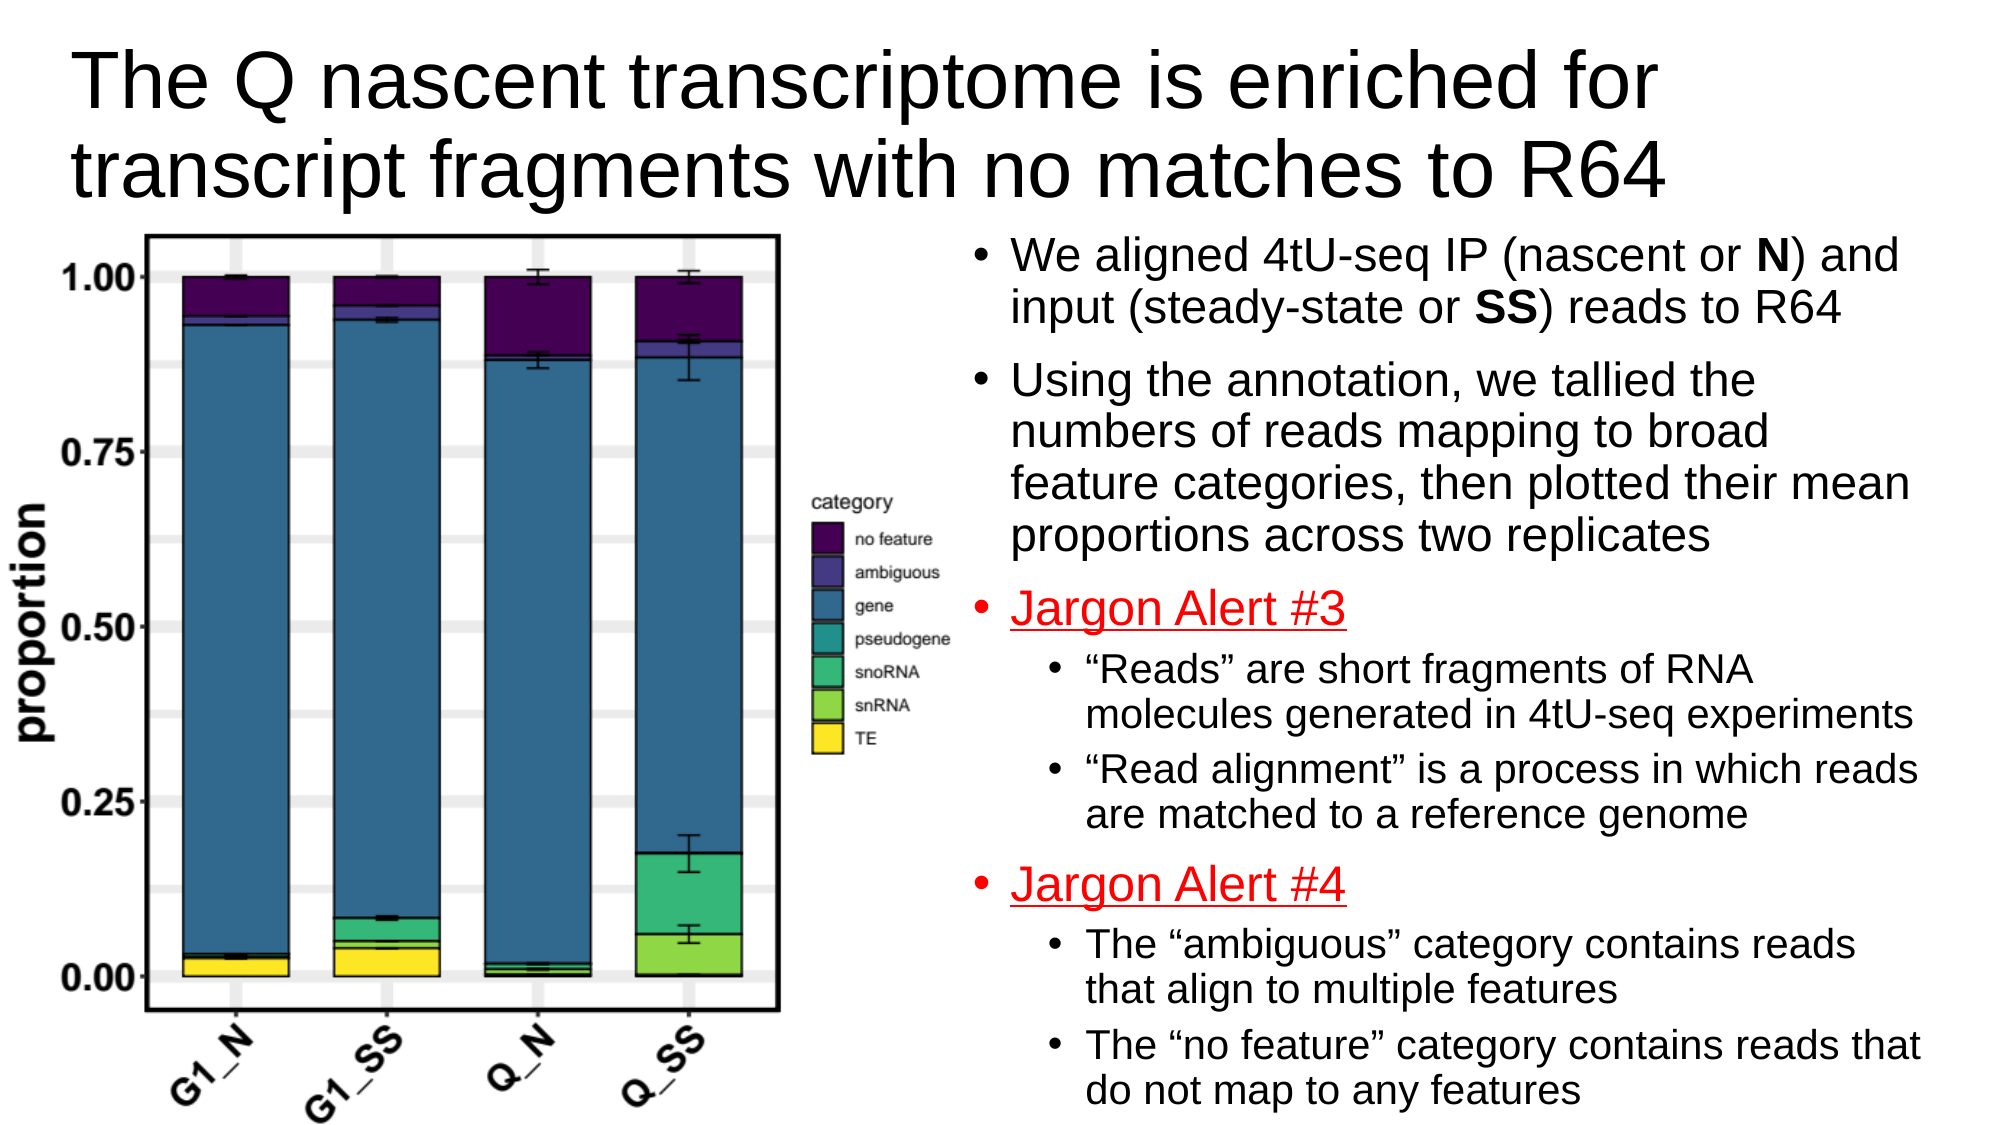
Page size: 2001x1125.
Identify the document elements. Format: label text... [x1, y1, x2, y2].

picture [0, 224, 969, 1125]
title The Q nascent transcriptome is enriched for transcript fragments with no matches to R64 [55, 30, 1945, 223]
list We aligned 4tU-seq IP (nascent or N) and input (steady-state or SS) reads to R64 Using the annotation, we tallied the numbers of reads mapping to broad feature categories, then plotted their mean proportions across two replicates Jargon Alert #3 “Reads” are short fragments of RNA molecules generated in 4tU-seq experiments “Read alignment” is a process in which reads are matched to a reference genome Jargon Alert #4 The “ambiguous” category contains reads that align to multiple features The “no feature” category contains reads that do not map to any features [957, 222, 1945, 1125]
